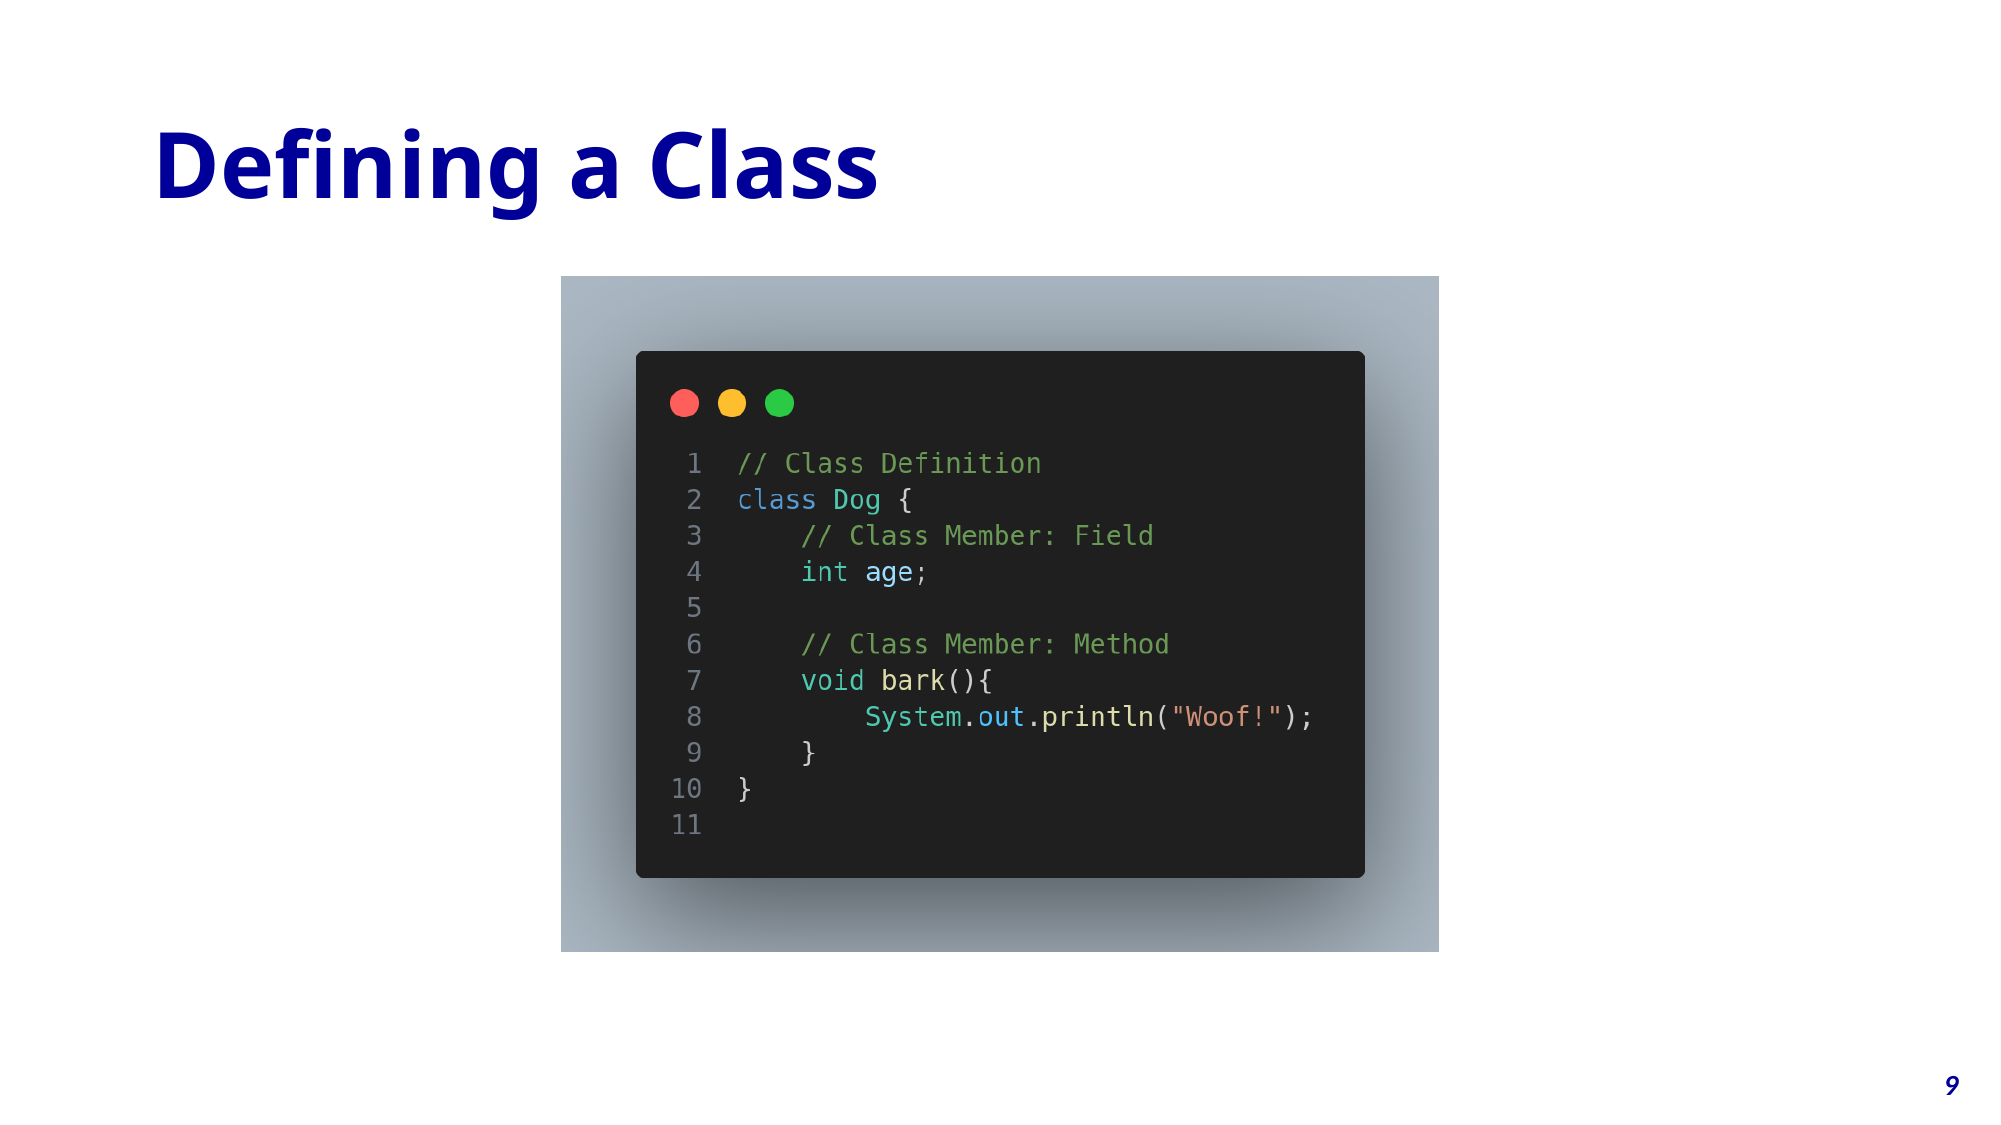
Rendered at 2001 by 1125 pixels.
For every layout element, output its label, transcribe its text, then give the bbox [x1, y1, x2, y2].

title Defining a Class [137, 59, 1863, 278]
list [561, 276, 1439, 952]
slide_number 9 [1523, 1054, 1974, 1114]
